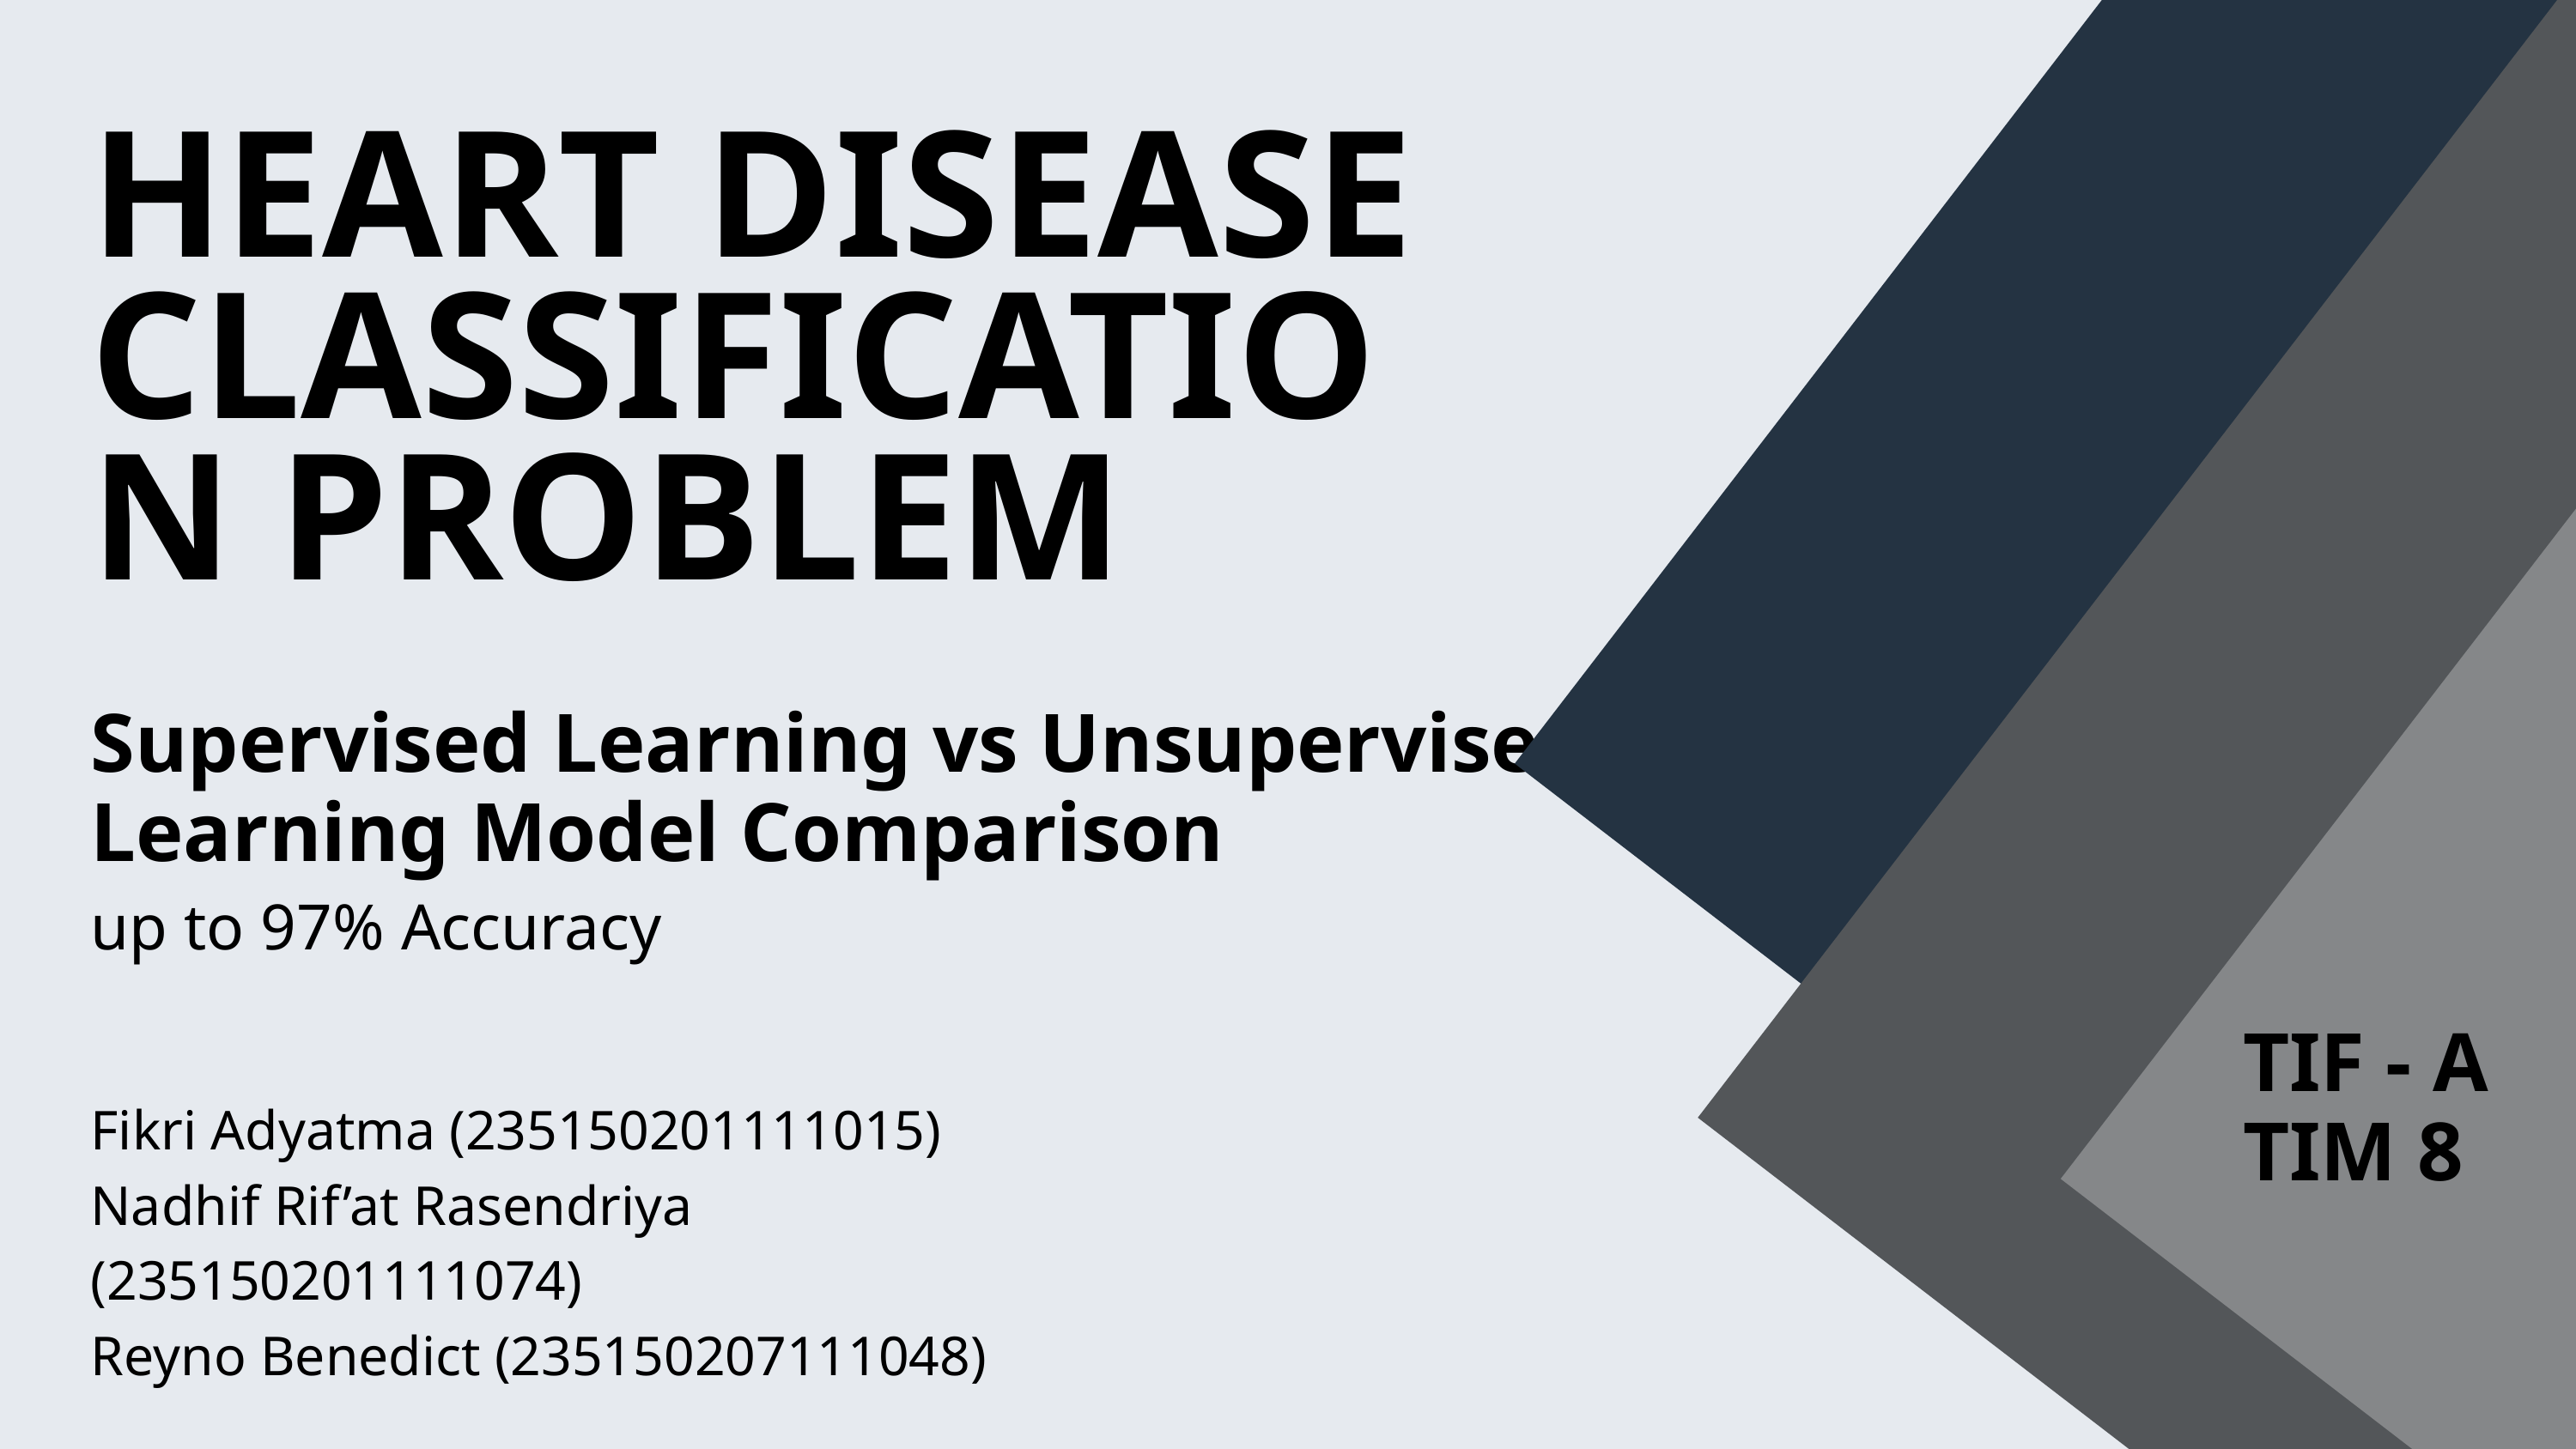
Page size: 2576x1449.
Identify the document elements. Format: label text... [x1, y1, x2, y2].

text_box HEART DISEASE CLASSIFICATION PROBLEM [90, 130, 1508, 699]
text_box Fikri Adyatma (235150201111015) Nadhif Rif’at Rasendriya (235150201111074) Reyno Benedict (235150207111048) [90, 1085, 1168, 1386]
text_box up to 97% Accuracy [90, 875, 1168, 963]
text_box Supervised Learning vs Unsupervised Learning Model Comparison [90, 699, 1508, 878]
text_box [1514, 0, 2576, 1449]
